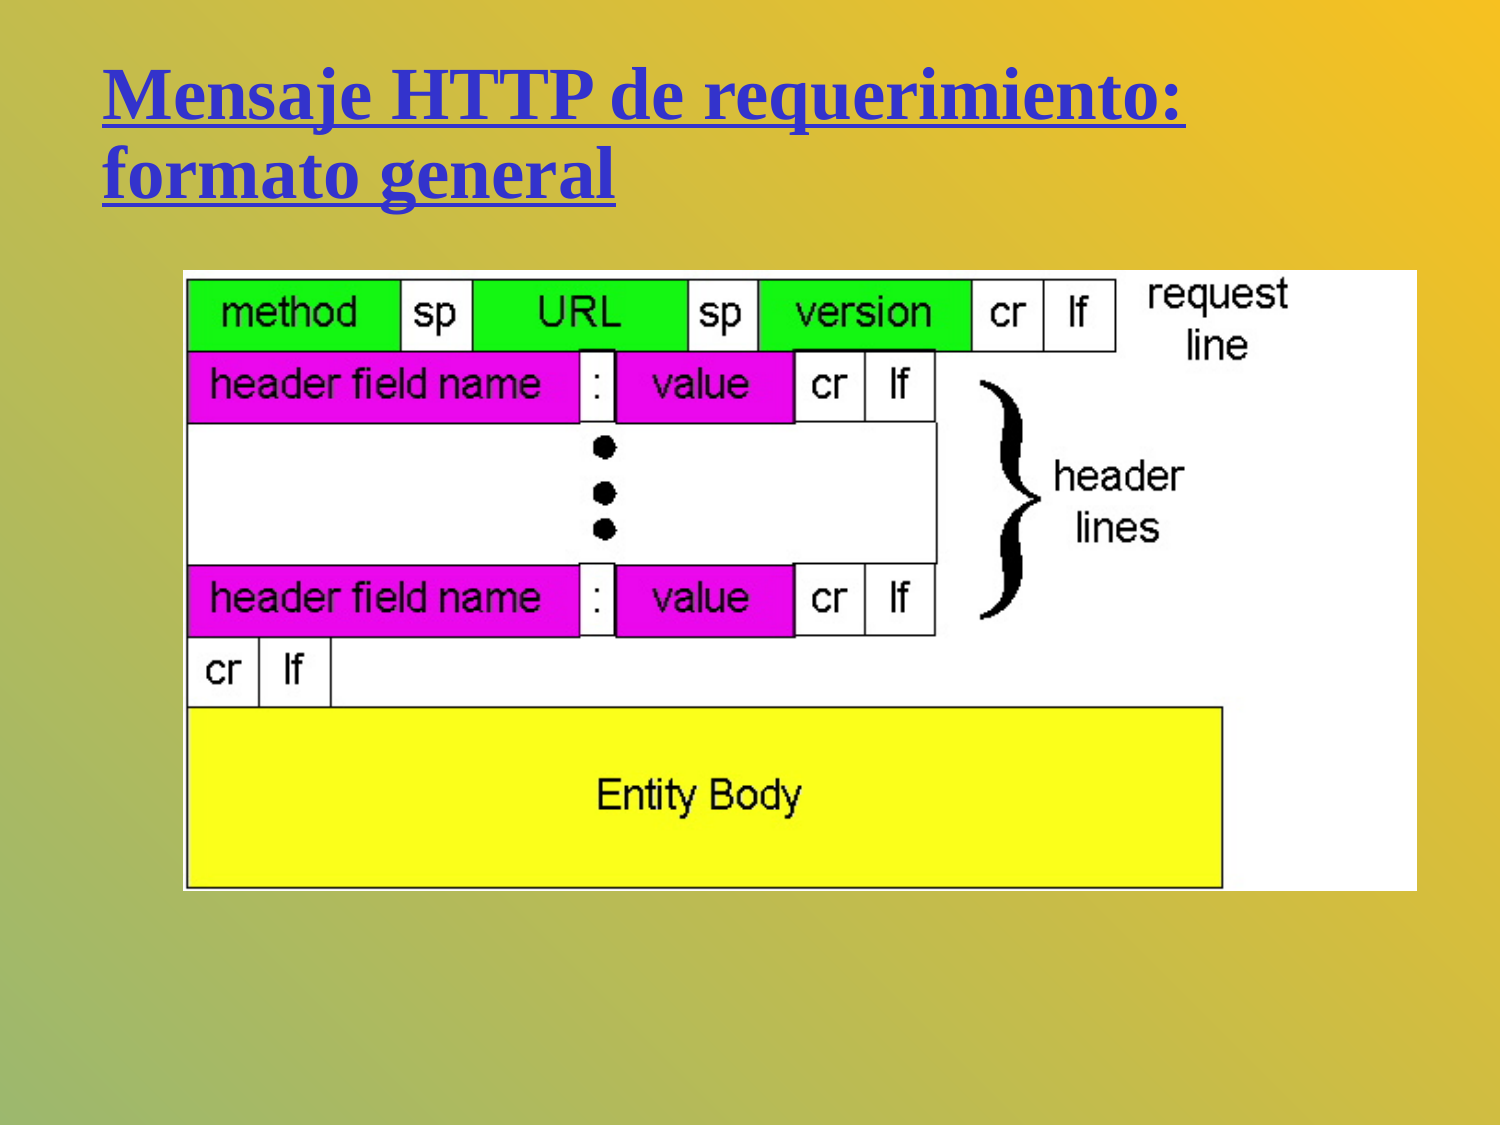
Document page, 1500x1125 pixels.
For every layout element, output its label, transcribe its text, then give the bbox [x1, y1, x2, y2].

text_box Mensaje HTTP de requerimiento: formato general [87, 37, 1363, 225]
picture [183, 270, 1417, 891]
